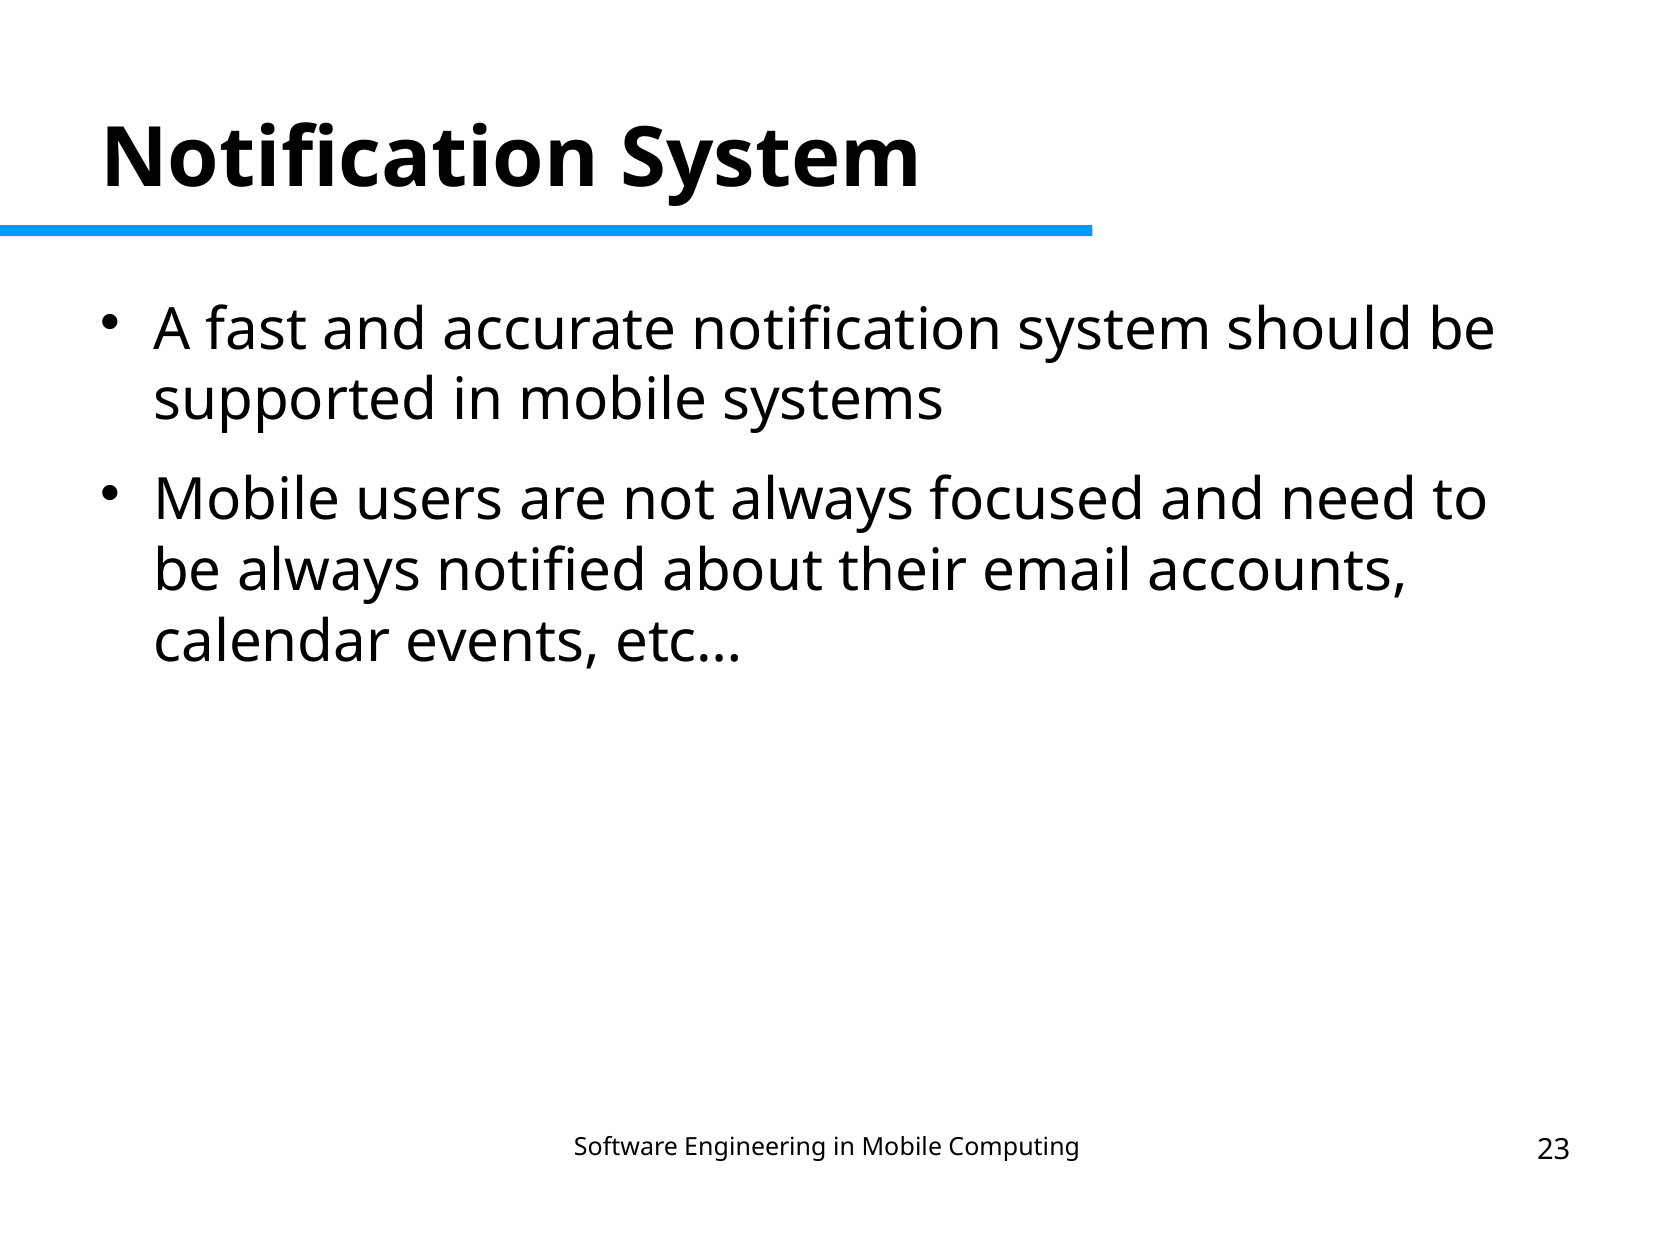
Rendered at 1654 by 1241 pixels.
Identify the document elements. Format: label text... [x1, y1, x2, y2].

title Notification System [82, 49, 1571, 257]
footer Software Engineering in Mobile Computing [565, 1129, 1090, 1215]
list A fast and accurate notification system should be supported in mobile systems Mobile users are not always focused and need to be always notified about their email accounts, calendar events, etc… [82, 290, 1571, 1093]
slide_number 23 [1185, 1129, 1571, 1215]
